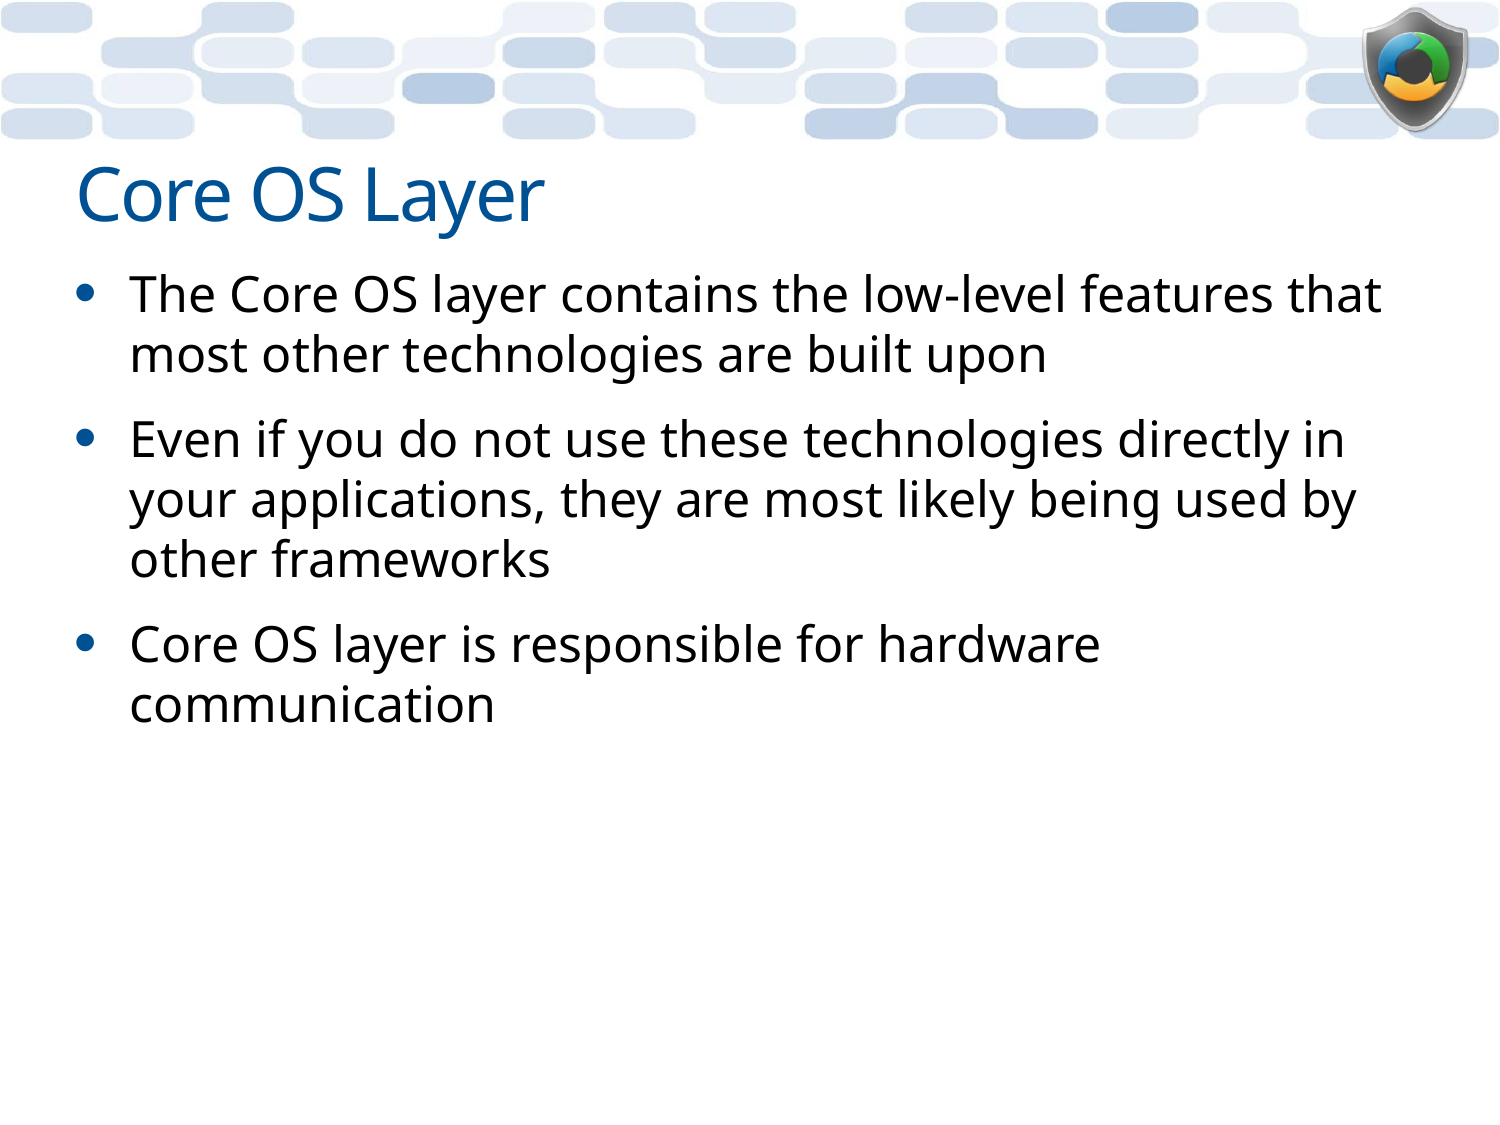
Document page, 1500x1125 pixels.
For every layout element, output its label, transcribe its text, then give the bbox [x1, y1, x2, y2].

picture [0, 0, 1500, 140]
title Core OS Layer [75, 146, 1425, 238]
list The Core OS layer contains the low-level features that most other technologies are built upon Even if you do not use these technologies directly in your applications, they are most likely being used by other frameworks Core OS layer is responsible for hardware communication [73, 262, 1424, 798]
